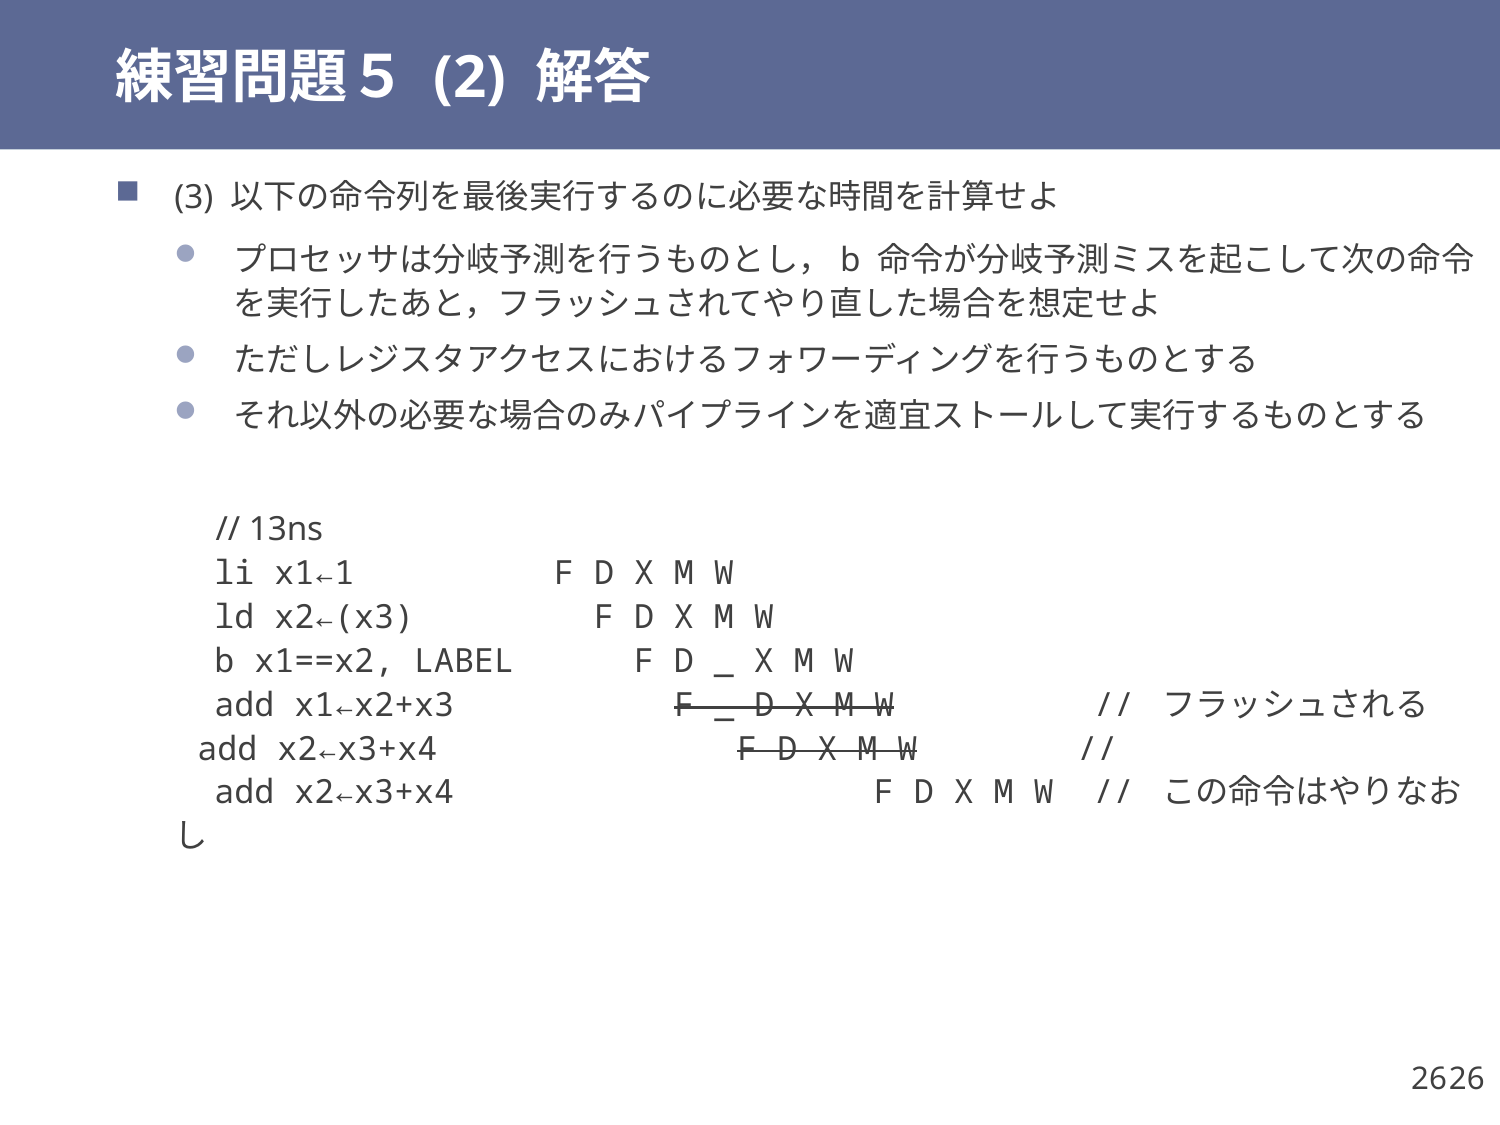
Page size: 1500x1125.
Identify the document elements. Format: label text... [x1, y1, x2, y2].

list (3) 以下の命令列を最後実行するのに必要な時間を計算せよ プロセッサは分岐予測を行うものとし，b 命令が分岐予測ミスを起こして次の命令を実行したあと，フラッシュされてやり直した場合を想定せよ ただしレジスタアクセスにおけるフォワーディングを行うものとする それ以外の必要な場合のみパイプラインを適宜ストールして実行するものとする // 13ns li x1←1 F D X M W ld x2←(x3) F D X M W b x1==x2, LABEL F D _ X M W add x1←x2+x3 F _ D X M W // フラッシュされる add x2←x3+x4 F D X M W // add x2←x3+x4 F D X M W // この命令はやりなおし [100, 163, 1500, 578]
title 練習問題５ (2) 解答 [100, 0, 1500, 150]
slide_number 26 [1381, 1034, 1500, 1125]
